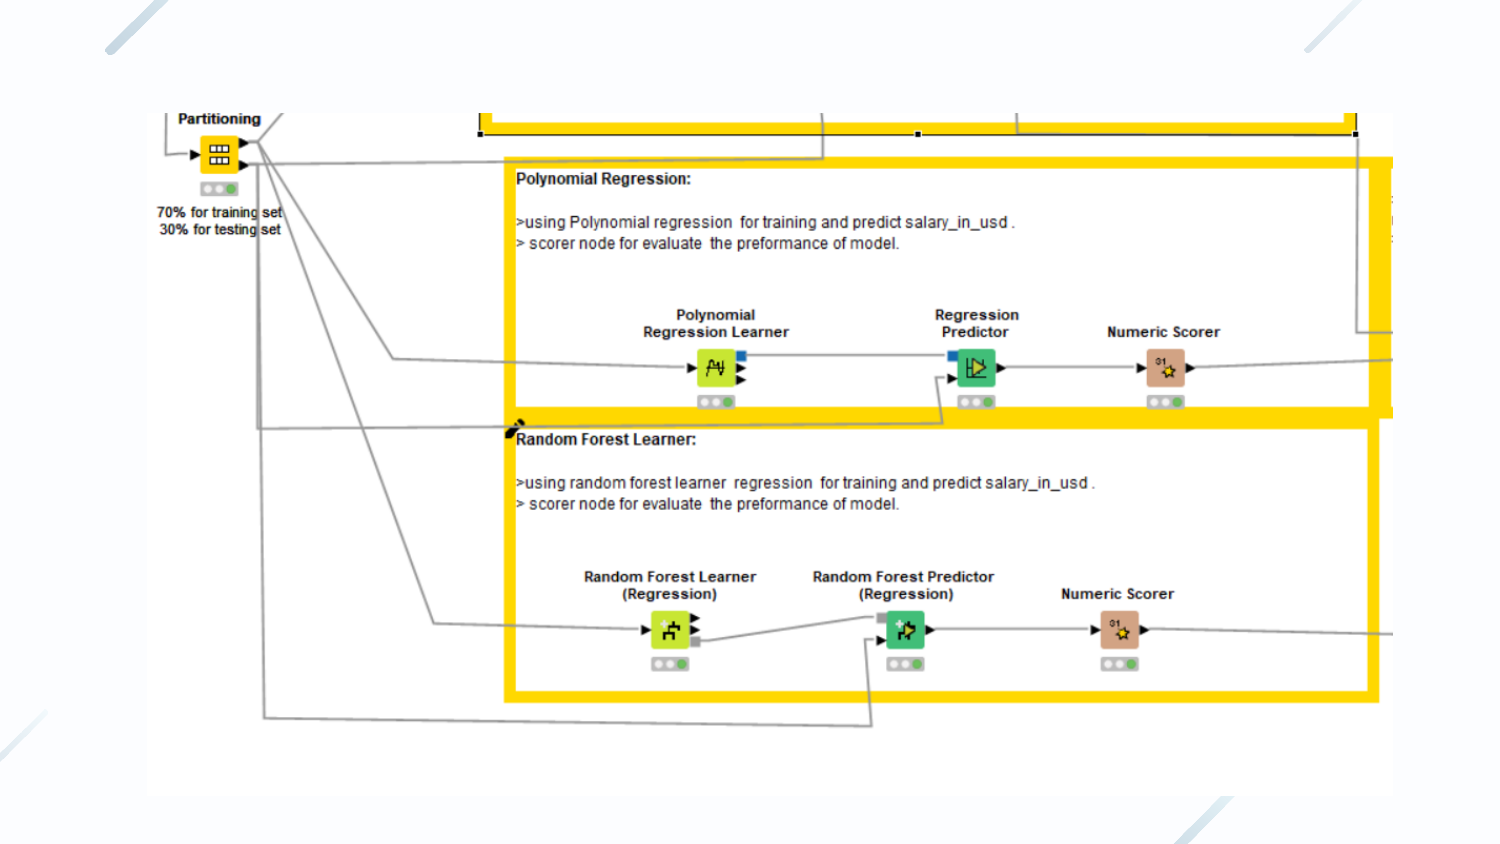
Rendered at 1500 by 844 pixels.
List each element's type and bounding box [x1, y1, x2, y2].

picture [146, 112, 1394, 797]
